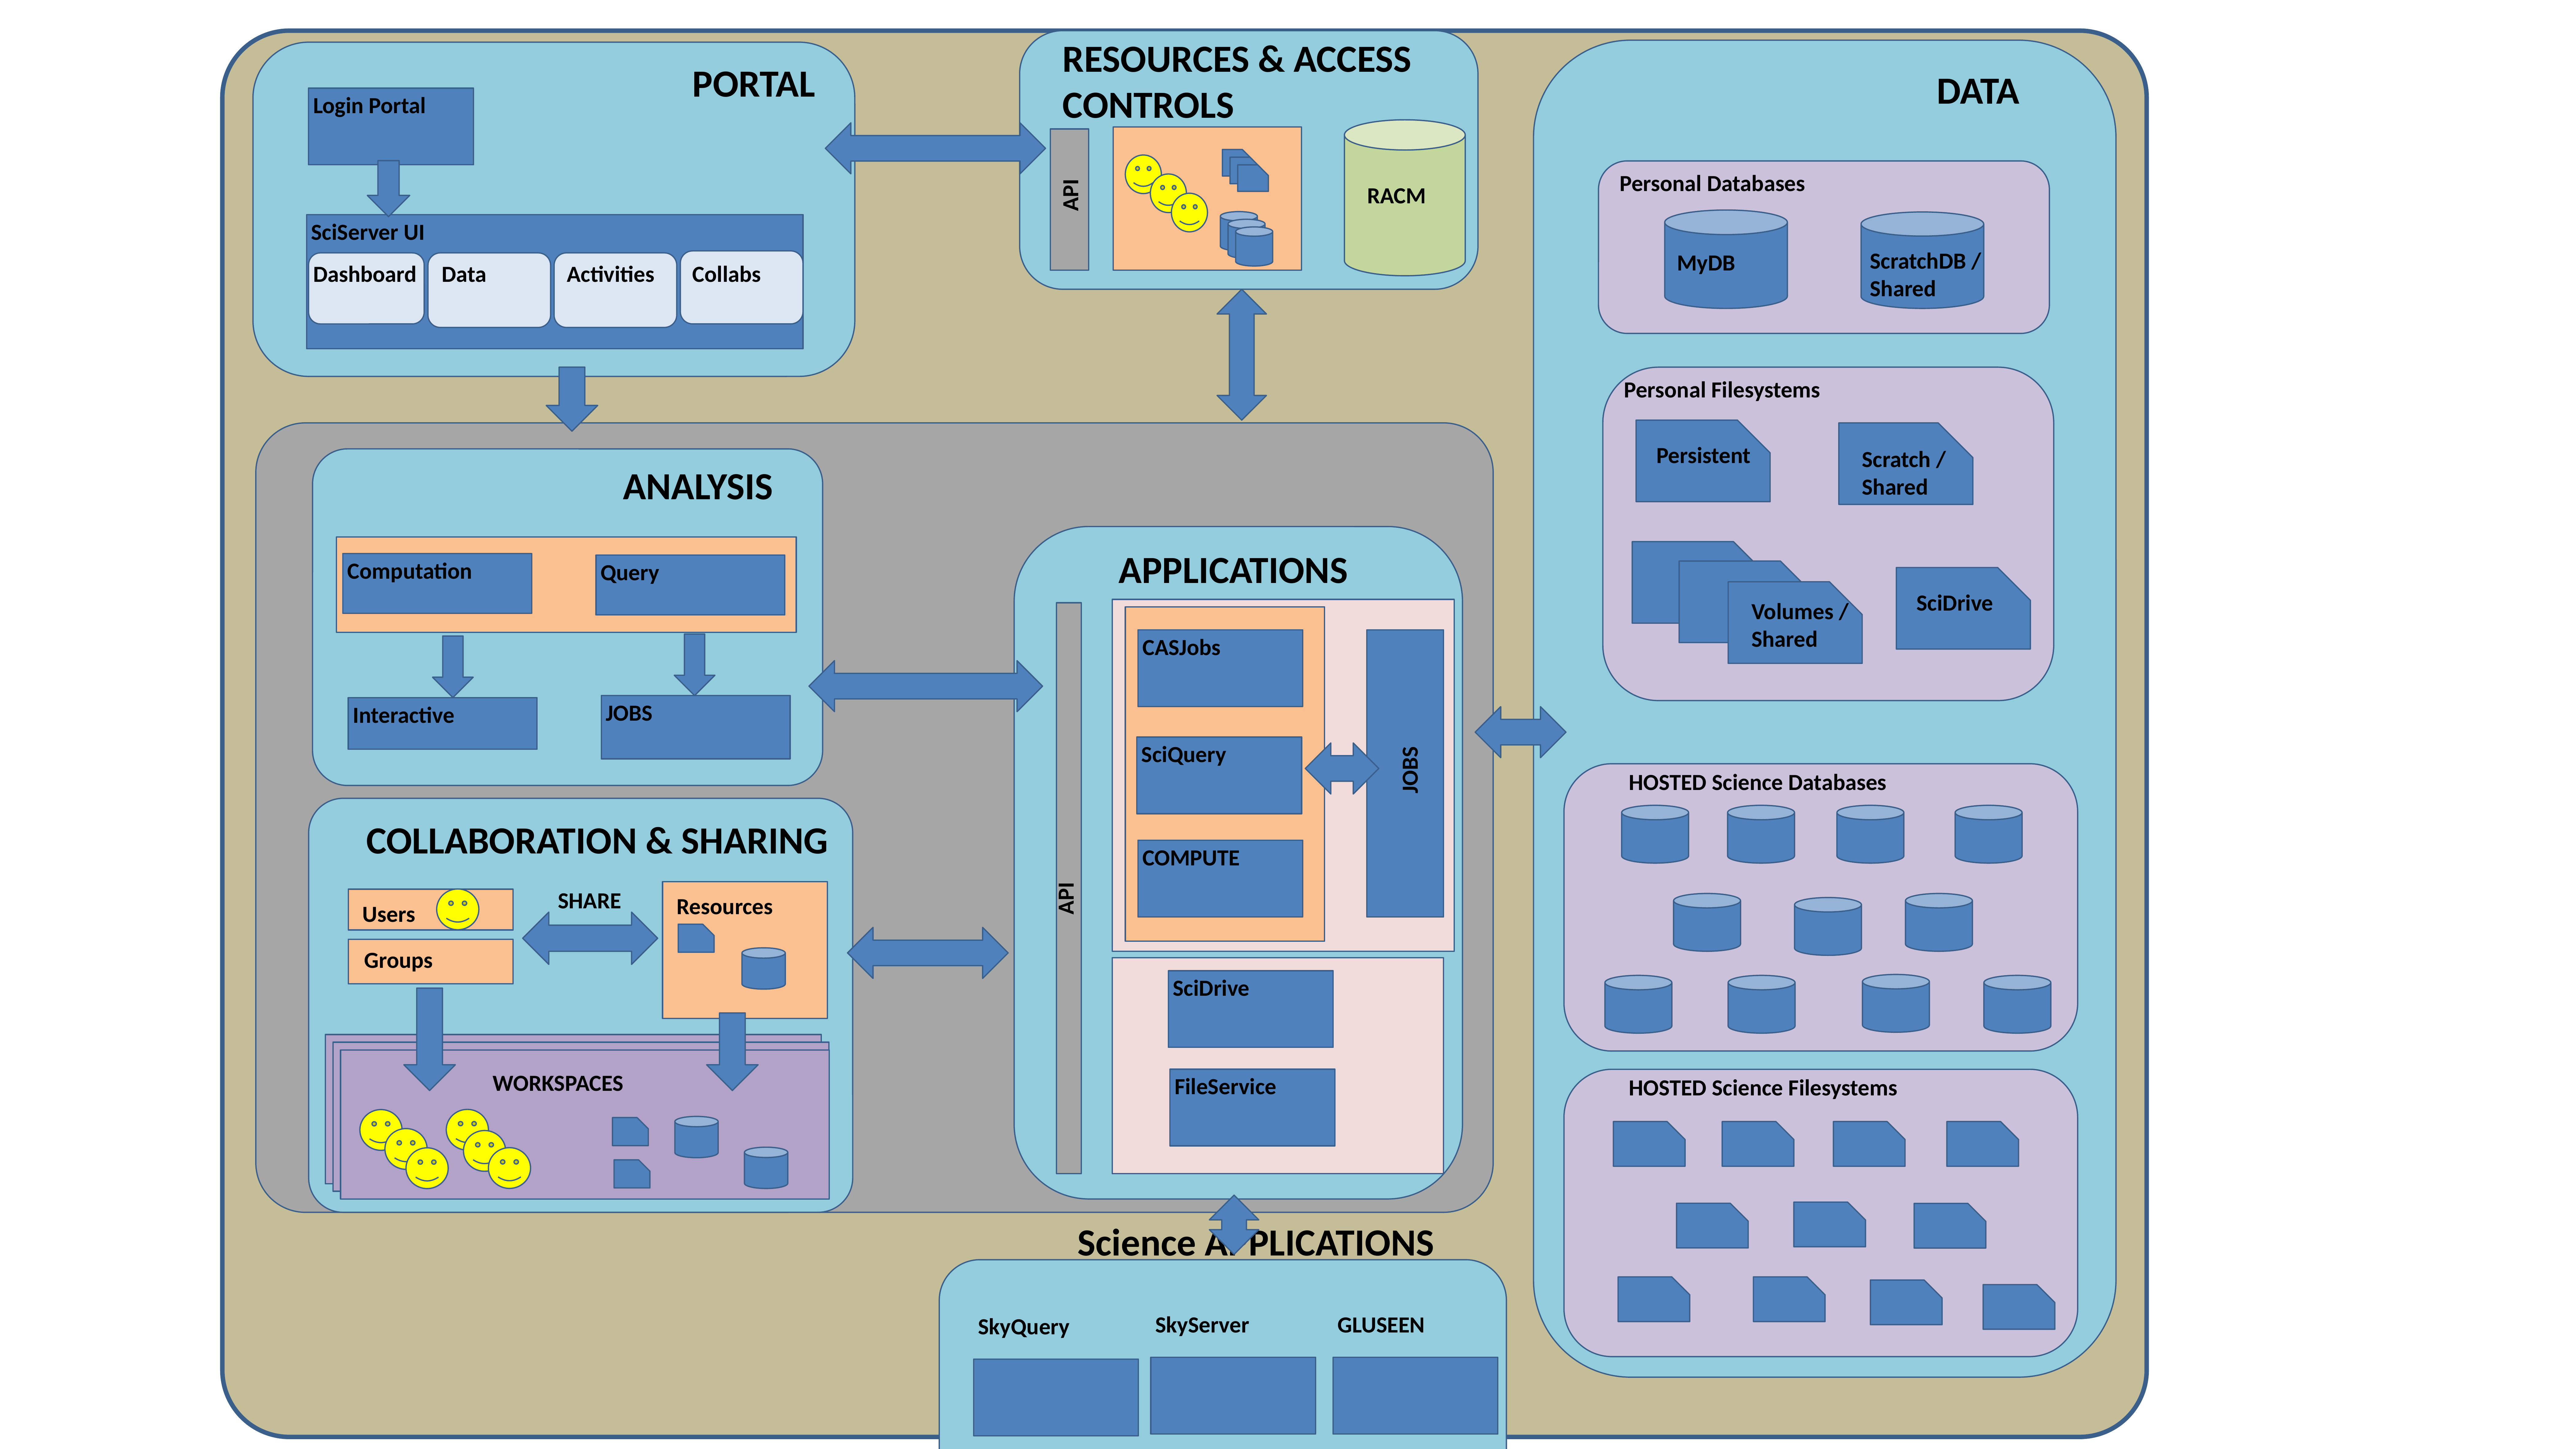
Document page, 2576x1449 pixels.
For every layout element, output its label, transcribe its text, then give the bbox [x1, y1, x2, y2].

text_box [1946, 1121, 2019, 1167]
text_box [1019, 30, 1479, 290]
text_box [1983, 975, 2052, 1034]
text_box [1913, 1203, 1987, 1249]
text_box [1617, 1276, 1691, 1322]
text_box [1050, 128, 1089, 271]
text_box [1896, 567, 2031, 650]
text_box [325, 1034, 416, 1184]
text_box API [1053, 84, 1085, 216]
text_box [1721, 1121, 1795, 1167]
text_box Resources [672, 889, 814, 922]
text_box [741, 947, 786, 990]
text_box [1229, 156, 1258, 185]
text_box APPLICATIONS [1114, 542, 1409, 593]
text_box SkyServer [1151, 1307, 1293, 1340]
text_box SciServer UI [306, 214, 449, 247]
text_box [1237, 164, 1269, 192]
text_box [1794, 897, 1862, 956]
text_box [1112, 957, 1444, 1174]
text_box COMPUTE [1138, 840, 1280, 872]
text_box [384, 1128, 428, 1170]
text_box [546, 366, 599, 432]
text_box ScratchDB / Shared [1865, 243, 2007, 304]
text_box Dashboard [309, 257, 430, 289]
text_box [938, 1259, 1507, 1449]
text_box Query [596, 555, 765, 588]
text_box [1216, 289, 1267, 421]
text_box [1563, 763, 2079, 1052]
text_box [463, 1130, 506, 1172]
text_box CASJobs [1138, 630, 1280, 662]
text_box [1753, 1276, 1826, 1322]
text_box JOBS [601, 695, 770, 728]
text_box [1631, 541, 1753, 624]
text_box [1013, 526, 1463, 1200]
text_box Interactive [348, 697, 517, 730]
text_box [252, 41, 856, 377]
text_box [308, 261, 425, 325]
text_box [1727, 975, 1796, 1034]
text_box HOSTED Science Databases [1624, 765, 1974, 797]
text_box [1305, 742, 1380, 795]
text_box [825, 122, 1046, 174]
text_box [443, 1041, 719, 1049]
text_box [522, 911, 658, 965]
text_box [311, 252, 422, 257]
text_box [427, 252, 551, 328]
text_box [1474, 706, 1567, 758]
text_box Computation [343, 553, 498, 586]
text_box [583, 30, 2148, 1438]
text_box SciDrive [1912, 585, 2054, 618]
text_box [306, 214, 804, 349]
text_box [1169, 1068, 1336, 1147]
text_box [1838, 422, 1974, 505]
text_box [1227, 218, 1266, 258]
text_box [1171, 193, 1208, 233]
text_box [1871, 304, 1974, 309]
text_box [1150, 1357, 1316, 1435]
text_box [1727, 581, 1863, 664]
text_box ANALYSIS [618, 459, 785, 510]
text_box [847, 927, 1009, 979]
text_box JOBS [1392, 656, 1425, 798]
text_box [706, 1012, 759, 1091]
text_box Volumes / Shared [1747, 594, 1889, 654]
text_box Users [358, 897, 449, 929]
text_box Persistent [1652, 438, 1794, 470]
text_box [613, 1159, 651, 1189]
text_box [1833, 1121, 1906, 1167]
text_box [1150, 173, 1187, 213]
text_box [221, 30, 1215, 1438]
text_box [405, 1147, 449, 1189]
text_box Activities [562, 257, 681, 289]
text_box [1113, 126, 1302, 271]
text_box [662, 881, 828, 1019]
text_box [1056, 602, 1082, 1174]
text_box Collabs [688, 257, 780, 289]
text_box [1793, 1201, 1866, 1248]
text_box [1664, 209, 1788, 309]
text_box [342, 553, 532, 614]
text_box [403, 987, 456, 1091]
text_box [1862, 974, 1930, 1033]
text_box [308, 798, 853, 1213]
text_box [1125, 154, 1162, 194]
text_box [744, 1146, 788, 1189]
text_box Data [437, 257, 539, 289]
text_box [1954, 804, 2023, 864]
text_box [1209, 1194, 1259, 1255]
text_box [673, 633, 716, 696]
text_box RESOURCES & ACCESS CONTROLS [1058, 31, 1445, 128]
text_box [1604, 975, 1673, 1034]
text_box [1332, 1357, 1498, 1435]
text_box [366, 160, 411, 217]
text_box [348, 939, 514, 984]
text_box [746, 1041, 830, 1049]
text_box SkyQuery [973, 1309, 1116, 1342]
text_box Login Portal [309, 88, 450, 121]
text_box [601, 695, 791, 760]
text_box [347, 697, 538, 750]
text_box [1836, 804, 1905, 864]
text_box [1905, 893, 1973, 952]
text_box Science APPLICATIONS [1073, 1215, 1464, 1266]
text_box [308, 87, 474, 165]
text_box [1727, 804, 1795, 864]
text_box Personal Filesystems [1619, 372, 1865, 404]
text_box [1168, 970, 1334, 1048]
text_box [340, 1049, 830, 1200]
text_box Groups [360, 943, 502, 975]
text_box HOSTED Science Filesystems [1624, 1070, 1970, 1103]
text_box PORTAL [688, 56, 830, 107]
text_box [488, 1147, 531, 1189]
text_box [1137, 629, 1303, 707]
text_box [1676, 1202, 1749, 1249]
text_box [446, 1109, 489, 1150]
text_box [595, 554, 785, 615]
text_box [1220, 211, 1258, 251]
text_box SciQuery [1137, 737, 1279, 769]
text_box [1137, 840, 1303, 918]
text_box [255, 422, 1494, 1213]
text_box [1678, 560, 1802, 643]
text_box [1112, 599, 1455, 952]
text_box Scratch / Shared [1857, 442, 1999, 502]
text_box DATA [1932, 63, 2060, 114]
text_box [677, 923, 715, 953]
text_box [1533, 39, 2117, 1378]
text_box [1125, 606, 1325, 942]
text_box [336, 536, 797, 633]
text_box [1673, 893, 1741, 952]
text_box [1612, 1121, 1686, 1167]
text_box Users [467, 897, 500, 929]
text_box [808, 660, 1043, 712]
text_box [1222, 149, 1250, 177]
text_box [1870, 1279, 1943, 1325]
text_box [1235, 226, 1274, 267]
text_box [674, 1116, 719, 1159]
text_box [1563, 1068, 2079, 1357]
text_box [432, 635, 474, 698]
text_box [680, 250, 804, 325]
text_box [359, 1109, 403, 1151]
text_box [436, 888, 480, 930]
text_box [1366, 629, 1444, 918]
text_box FileService [1170, 1069, 1312, 1102]
text_box [443, 1034, 719, 1041]
text_box [312, 448, 823, 786]
text_box [1982, 1284, 2056, 1330]
text_box [1344, 119, 1466, 277]
text_box SciDrive [1168, 971, 1310, 1003]
text_box API [1048, 750, 1081, 919]
text_box [612, 1117, 649, 1146]
text_box [746, 1034, 822, 1041]
text_box Personal Databases [1615, 166, 1861, 198]
text_box [1136, 736, 1302, 815]
text_box [332, 1041, 416, 1192]
text_box [1621, 804, 1689, 864]
text_box [1602, 366, 2055, 701]
text_box [973, 1359, 1139, 1436]
text_box RACM [1363, 178, 1505, 210]
text_box [1598, 160, 2050, 334]
text_box [1860, 211, 1984, 301]
text_box SHARE [553, 883, 695, 915]
text_box WORKSPACES [488, 1065, 669, 1098]
text_box COLLABORATION & SHARING [362, 813, 868, 864]
text_box [348, 888, 514, 931]
text_box [1635, 419, 1771, 502]
text_box [553, 252, 677, 328]
text_box MyDB [1672, 245, 1814, 278]
text_box GLUSEEN [1333, 1307, 1475, 1340]
